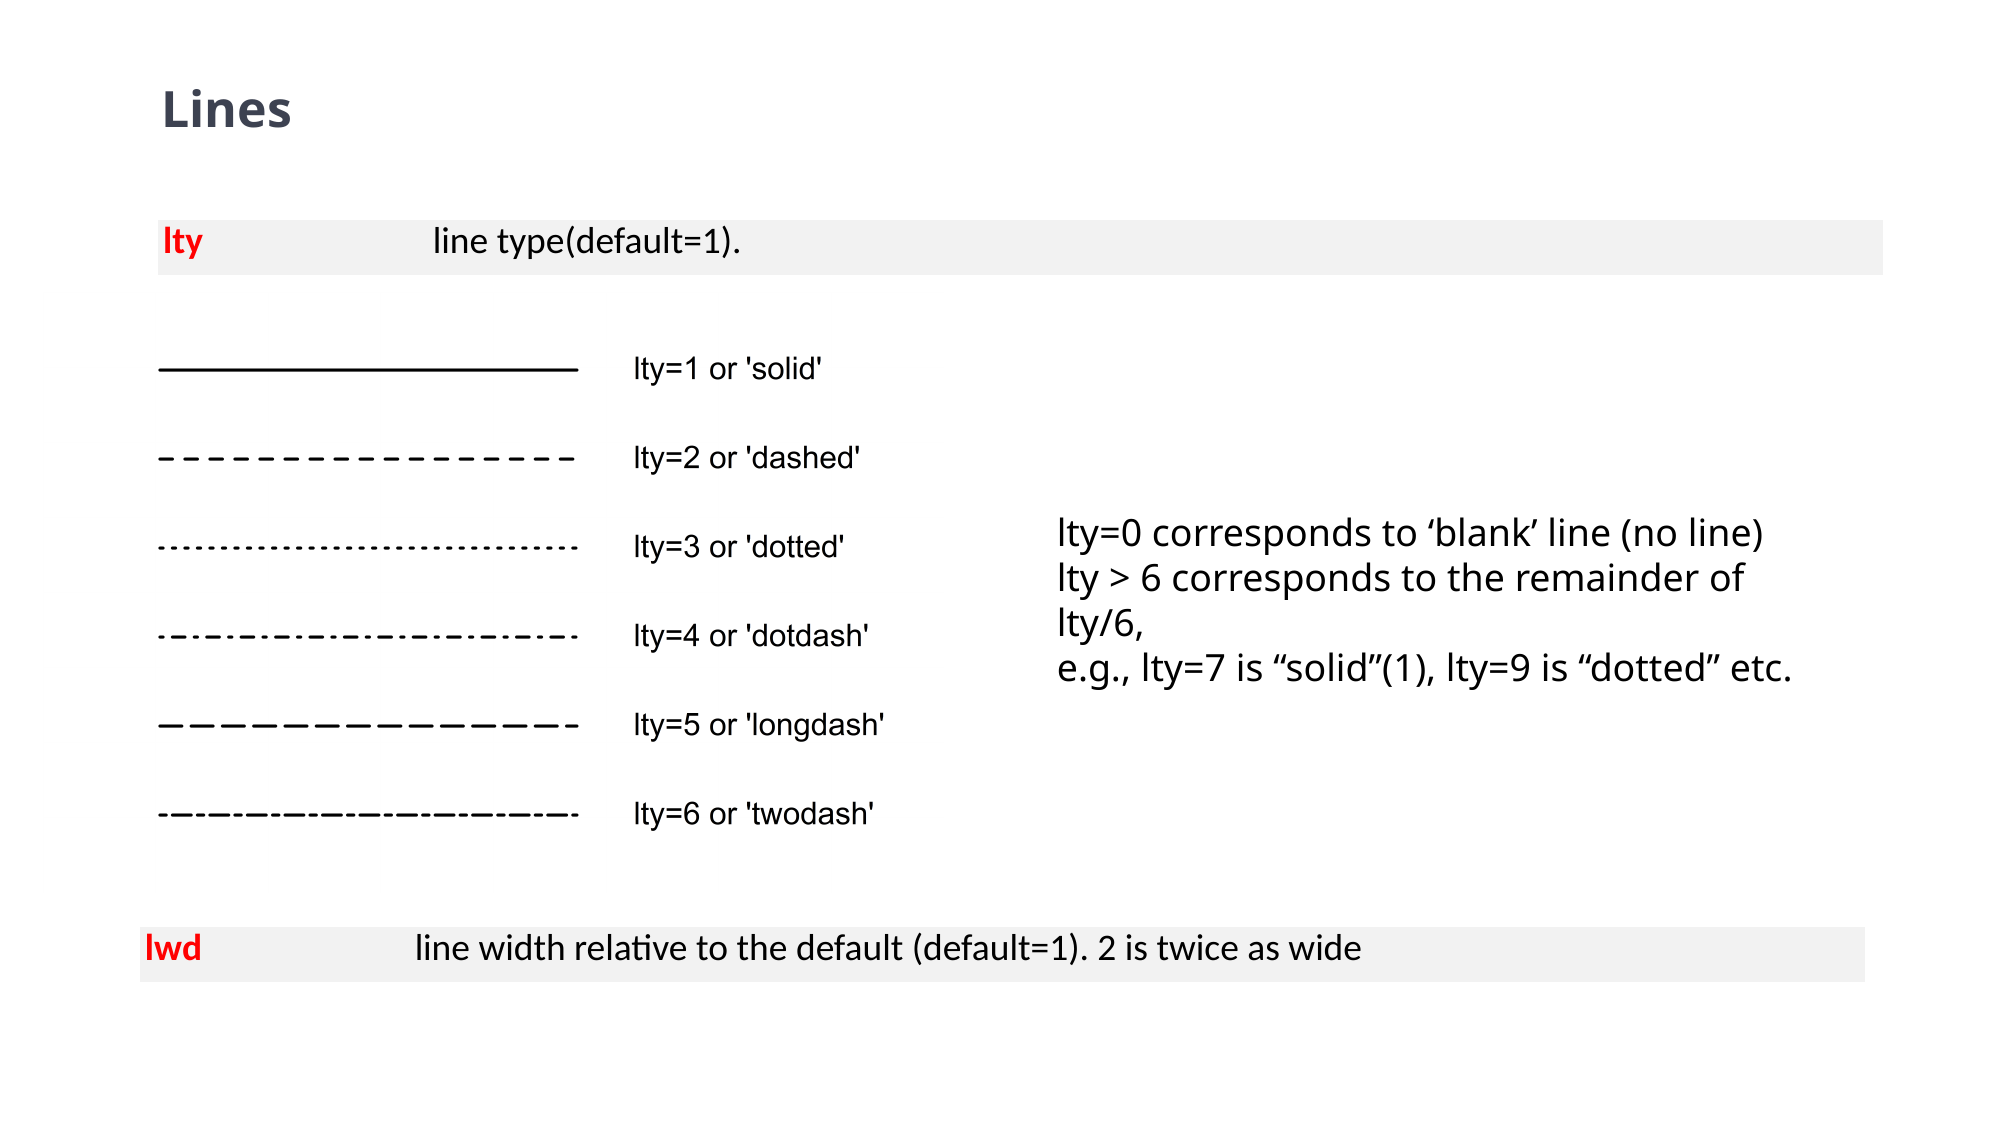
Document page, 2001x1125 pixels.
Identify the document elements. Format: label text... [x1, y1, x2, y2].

text_box Lines [146, 69, 307, 145]
table_header line type(default=1). [428, 220, 1883, 275]
table_header line width relative to the default (default=1). 2 is twice as wide [410, 927, 1865, 982]
text_box lty=0 corresponds to ‘blank’ line (no line) lty > 6 corresponds to the remainder of lty/6, e.g., lty=7 is “solid”(1), lty=9 is “dotted” etc. [1042, 501, 1850, 696]
table_header lty [158, 220, 428, 275]
picture [43, 292, 944, 893]
table_header lwd [140, 927, 410, 982]
